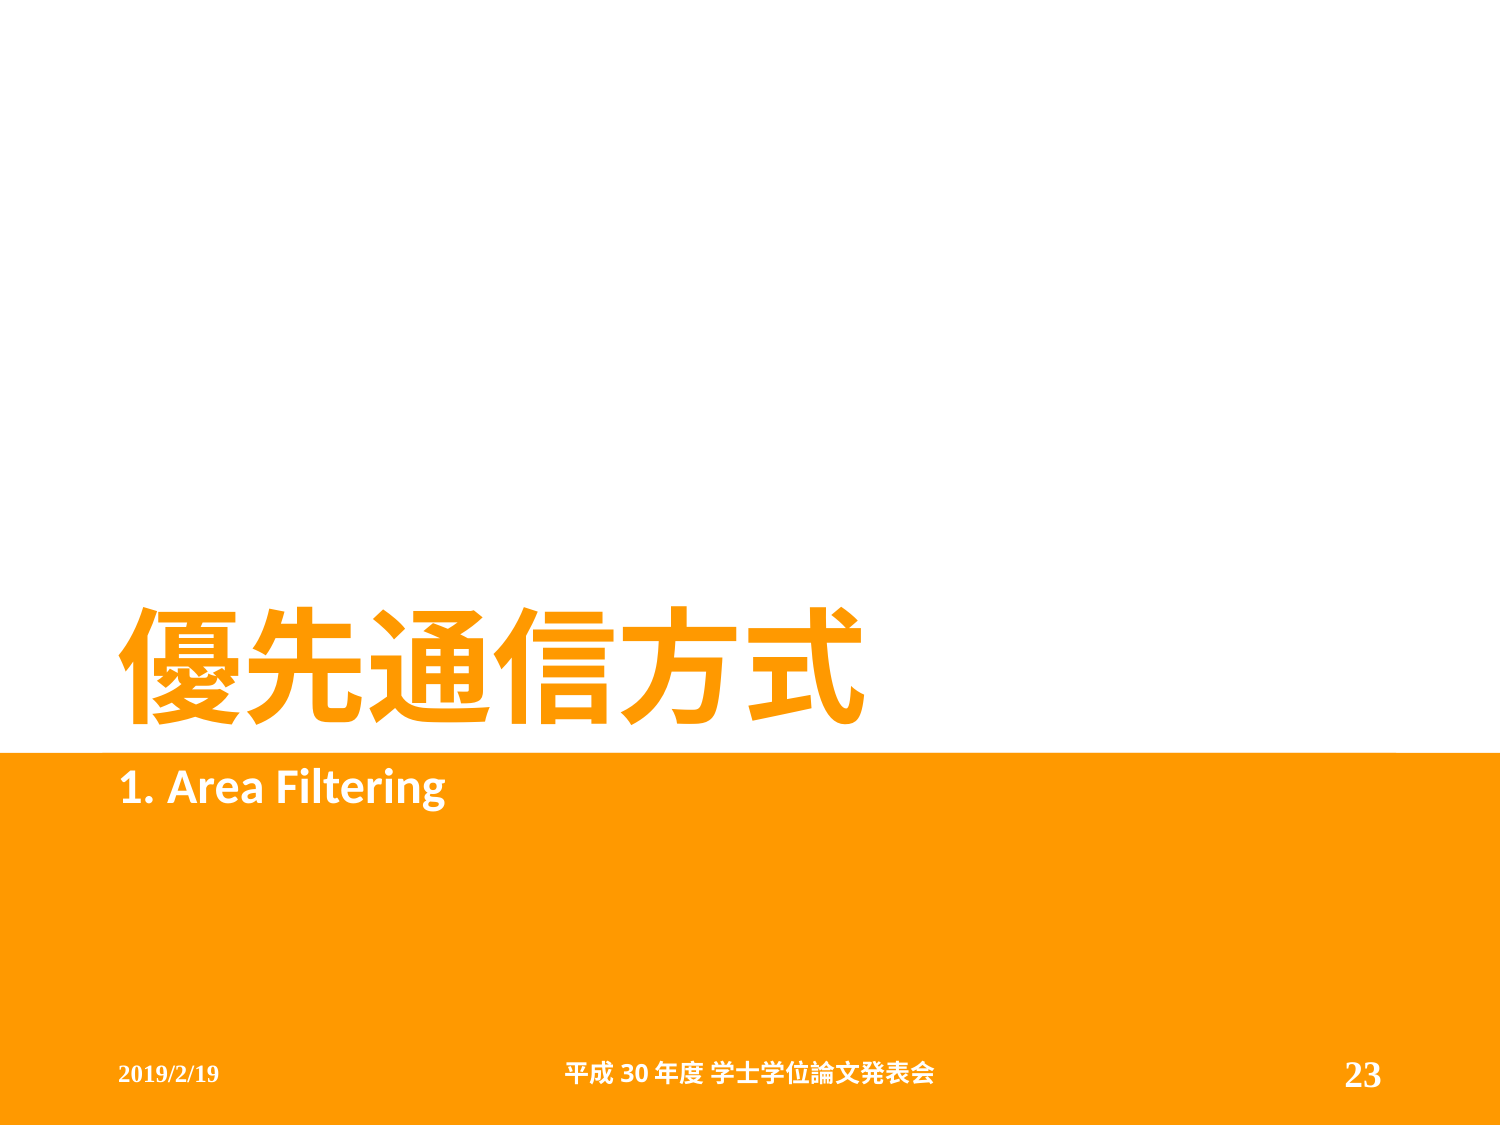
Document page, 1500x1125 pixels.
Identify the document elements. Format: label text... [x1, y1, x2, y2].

footer 平成30年度 学士学位論文発表会 [496, 1042, 1004, 1103]
list 1. Area Filtering [102, 752, 1397, 999]
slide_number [103, 1042, 441, 1103]
slide_number 23 [1059, 1042, 1397, 1103]
title 優先通信方式 [102, 280, 1397, 749]
